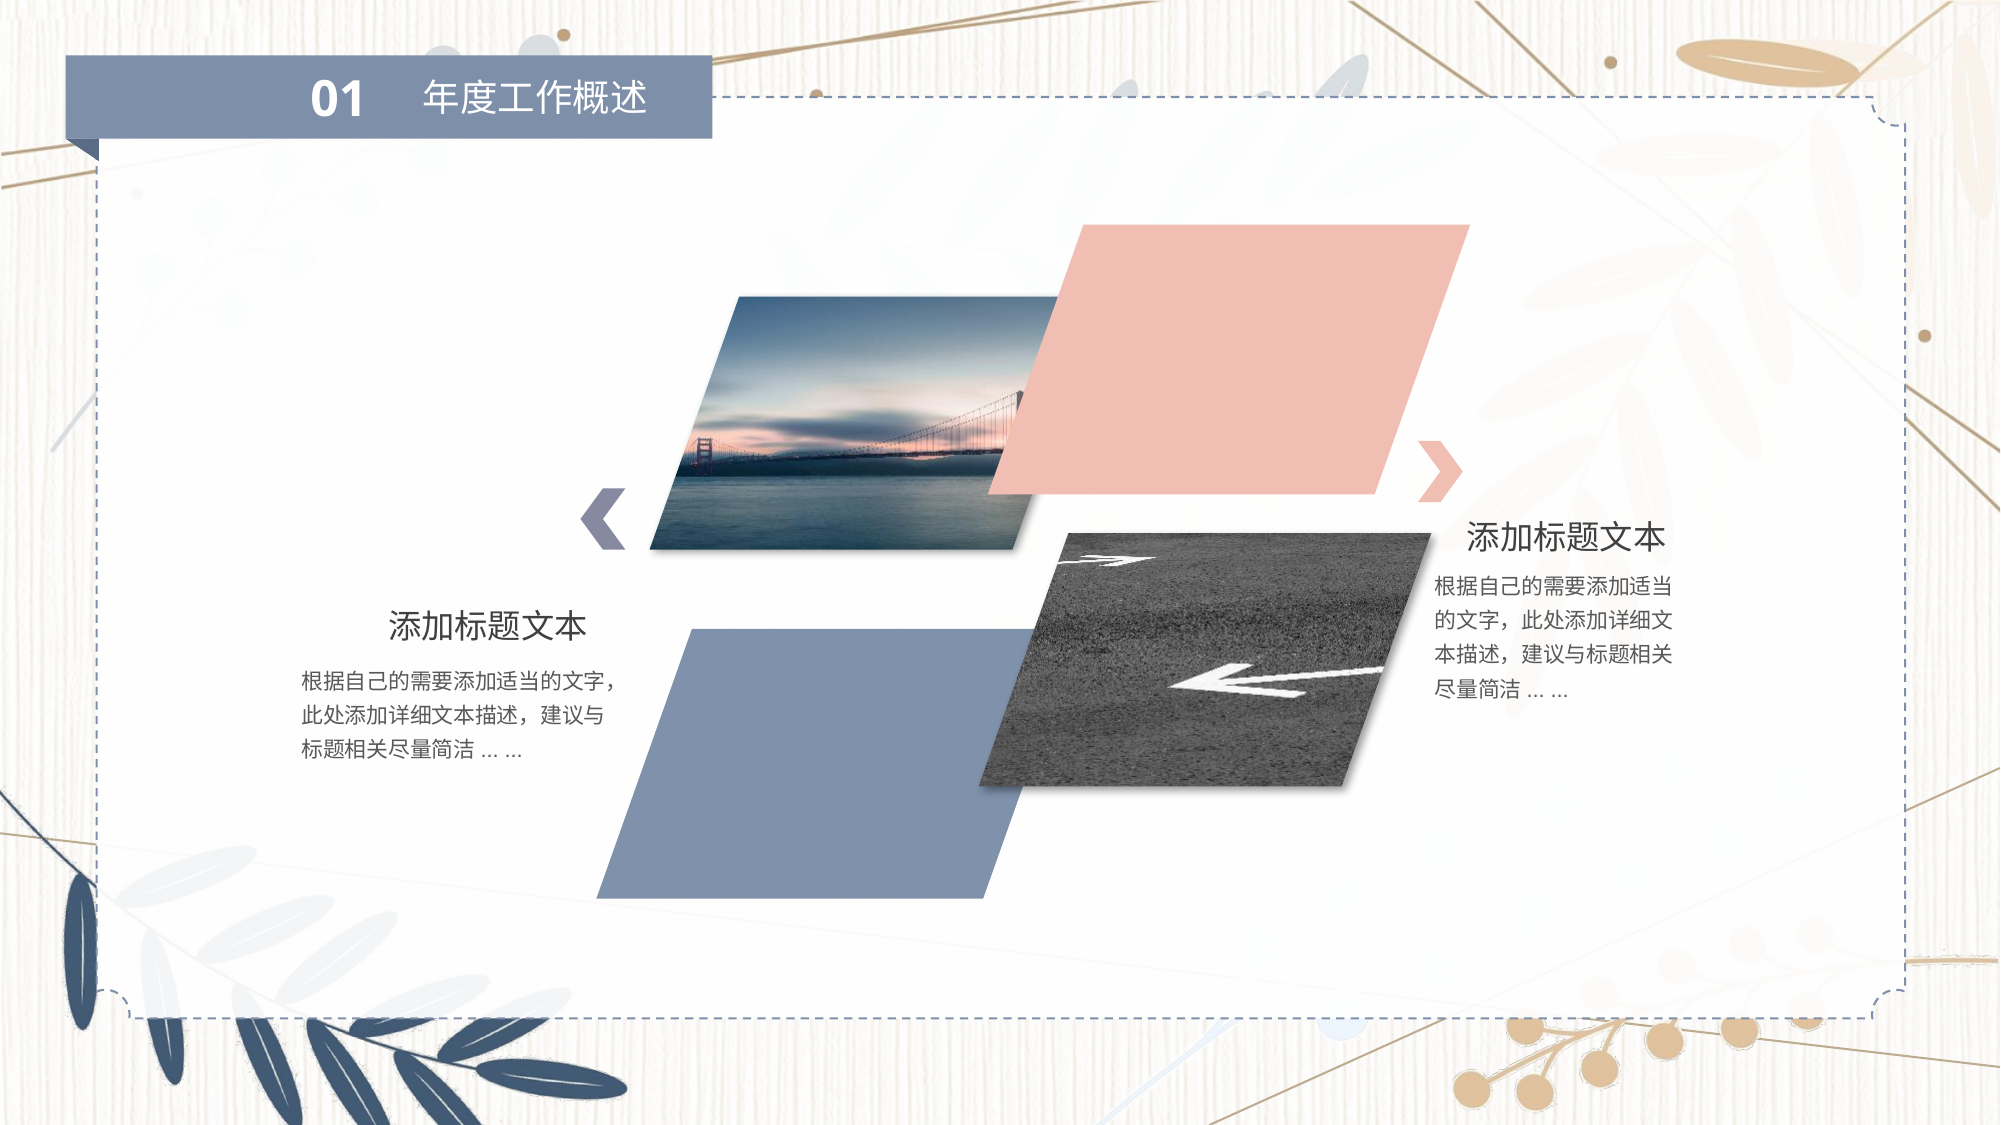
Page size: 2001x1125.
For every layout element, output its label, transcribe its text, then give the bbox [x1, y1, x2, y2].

picture [0, 748, 652, 1125]
picture [3, 2, 1999, 719]
picture [1432, 809, 1999, 1125]
text_box 01 [295, 59, 383, 135]
text_box 年度工作概述 [407, 67, 663, 127]
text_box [286, 224, 1718, 899]
